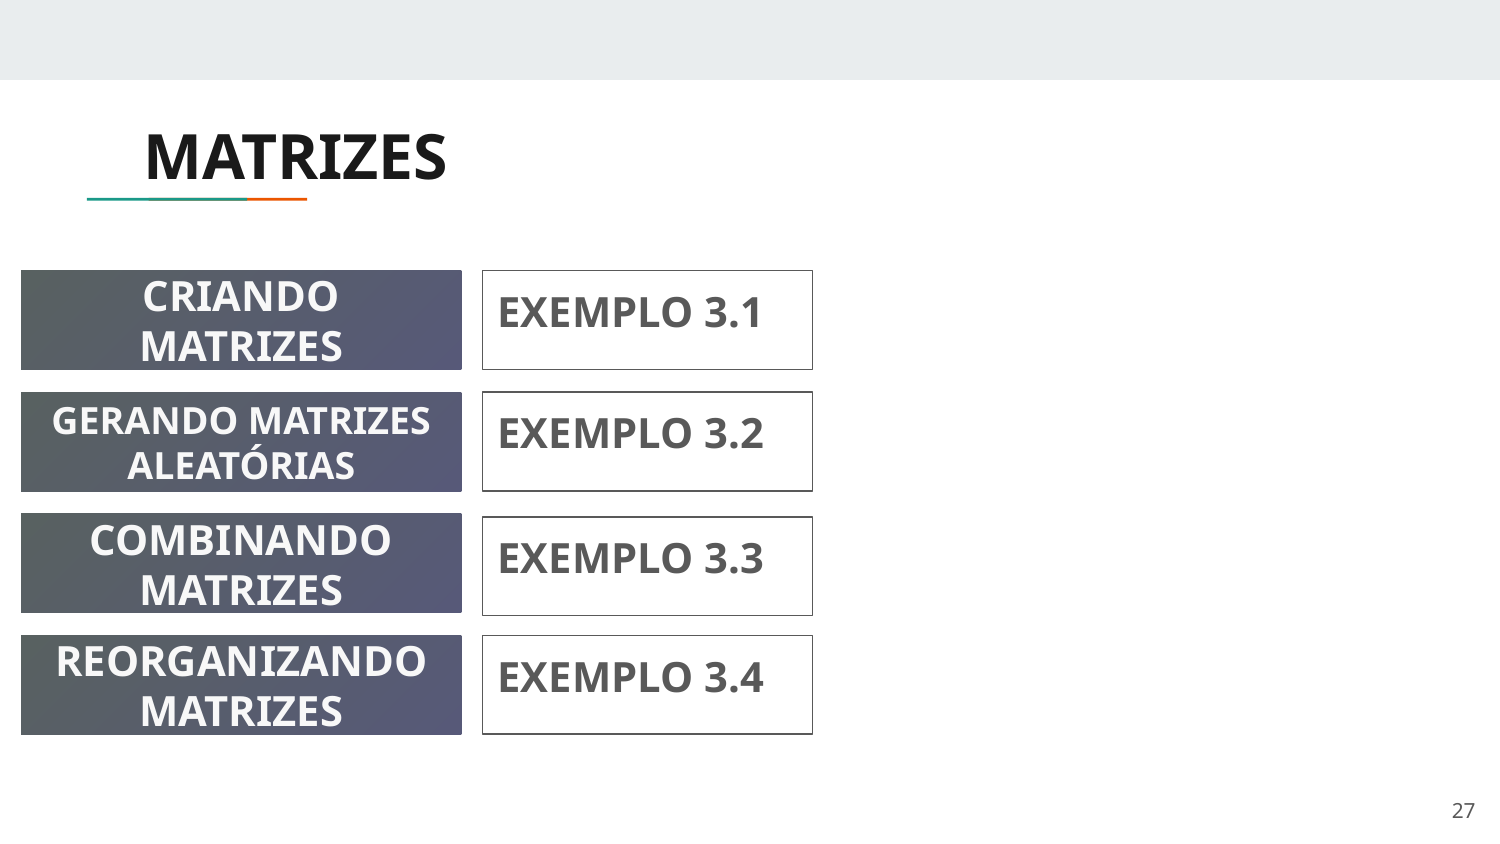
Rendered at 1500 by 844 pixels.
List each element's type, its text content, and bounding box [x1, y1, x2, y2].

text_box EXEMPLO 3.2 [482, 392, 813, 492]
text_box EXEMPLO 3.1 [482, 270, 813, 370]
text_box EXEMPLO 3.3 [482, 516, 813, 616]
text_box CRIANDO MATRIZES [21, 270, 462, 370]
text_box EXEMPLO 3.4 [482, 635, 813, 735]
slide_number ‹#› [1400, 779, 1491, 844]
text_box GERANDO MATRIZES ALEATÓRIAS [21, 392, 462, 492]
text_box COMBINANDO MATRIZES [21, 513, 462, 613]
text_box REORGANIZANDO MATRIZES [21, 635, 462, 735]
title MATRIZES [128, 102, 1390, 191]
